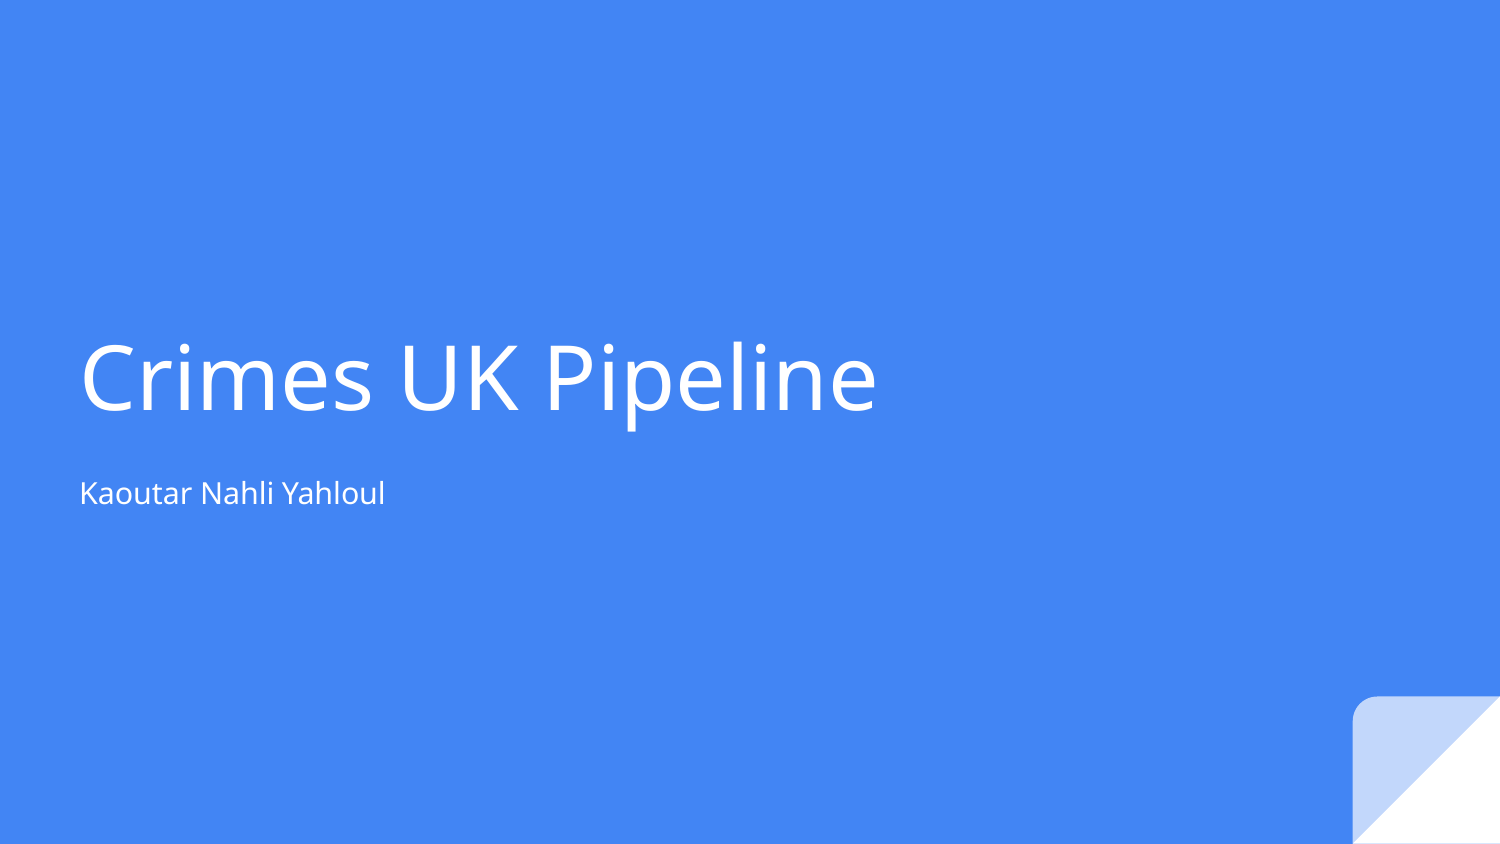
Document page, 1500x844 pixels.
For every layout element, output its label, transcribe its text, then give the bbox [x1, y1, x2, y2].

subtitle Kaoutar Nahli Yahloul [64, 457, 1413, 529]
title Crimes UK Pipeline [64, 298, 1413, 452]
